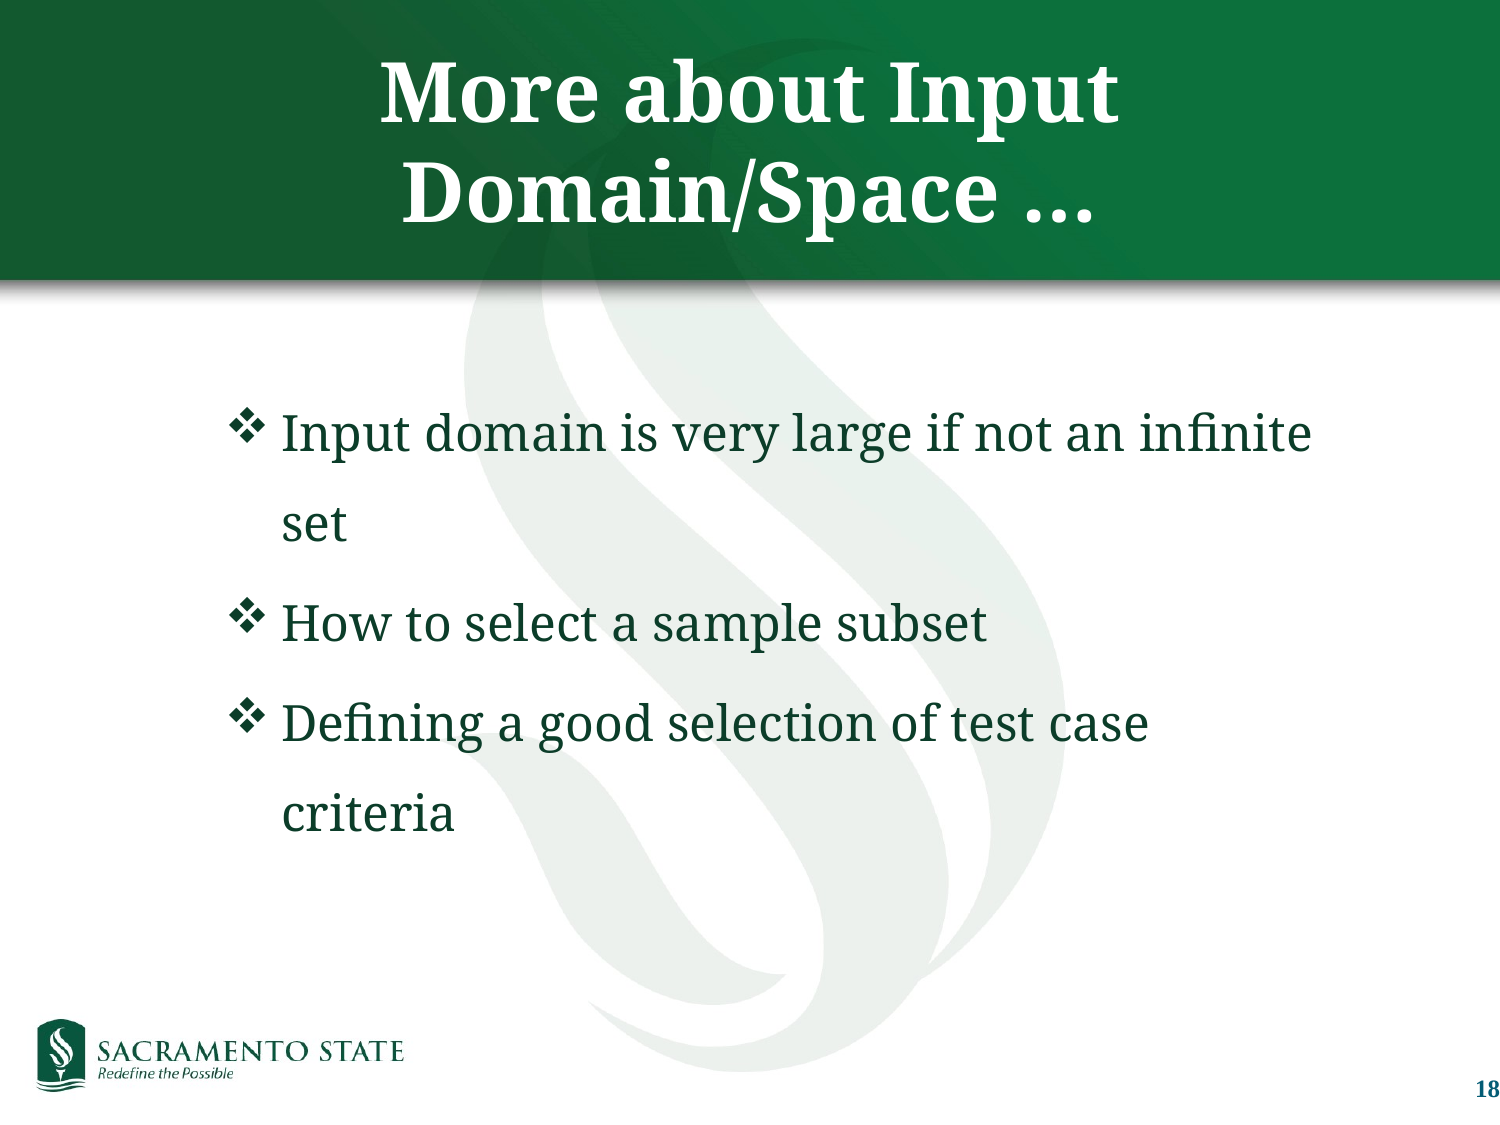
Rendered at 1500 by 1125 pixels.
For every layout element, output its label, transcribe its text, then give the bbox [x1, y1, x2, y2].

picture [0, 0, 1500, 1125]
slide_number 18 [1374, 1042, 1500, 1103]
list Input domain is very large if not an infinite set How to select a sample subset Defining a good selection of test case criteria [209, 363, 1331, 964]
title More about Input Domain/Space … [75, 45, 1425, 233]
